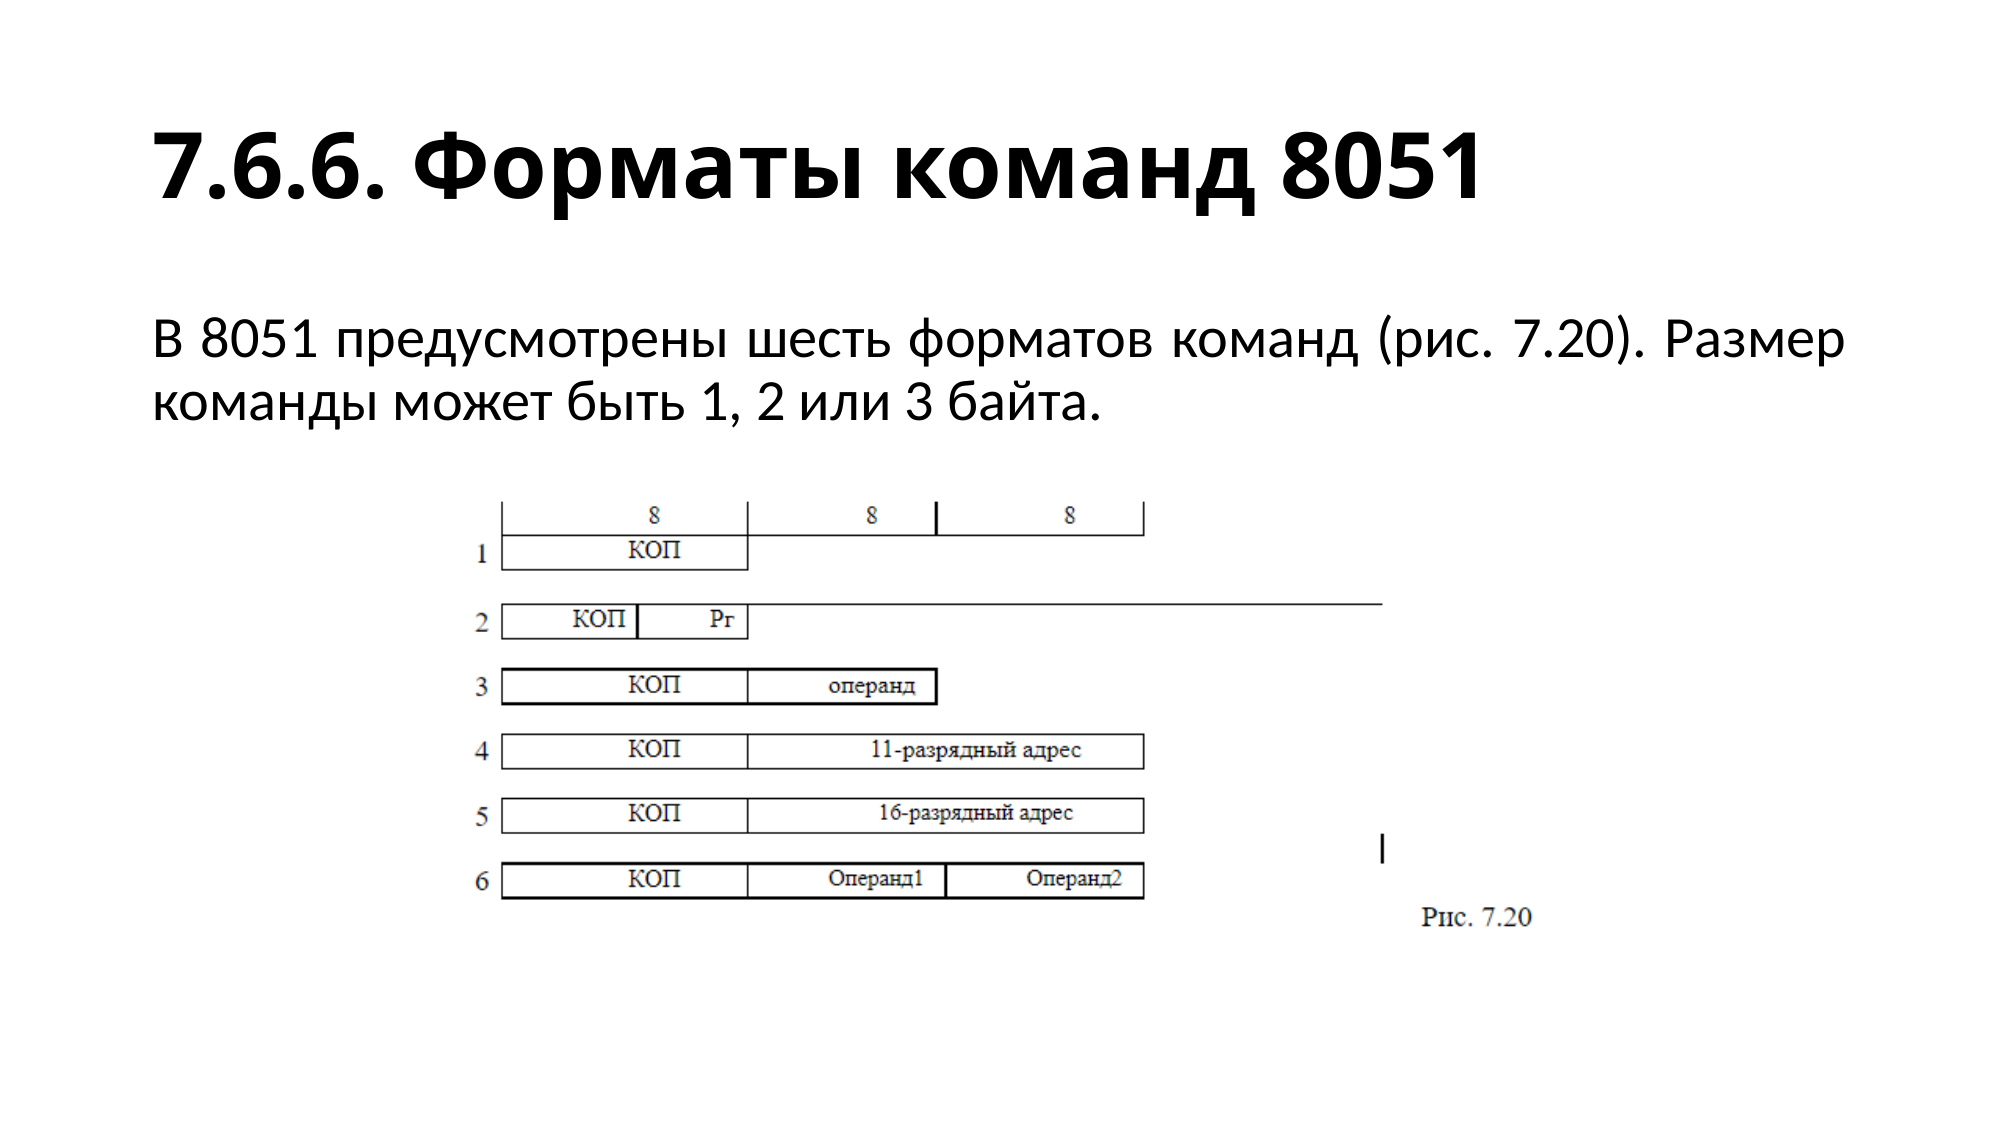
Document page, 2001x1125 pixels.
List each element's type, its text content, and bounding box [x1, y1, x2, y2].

picture [453, 491, 1547, 939]
list В 8051 предусмотрены шесть форматов команд (рис. 7.20). Размер команды может быть 1, 2 или 3 байта. [137, 299, 1863, 1014]
title 7.6.6. Форматы команд 8051 [137, 59, 1863, 278]
